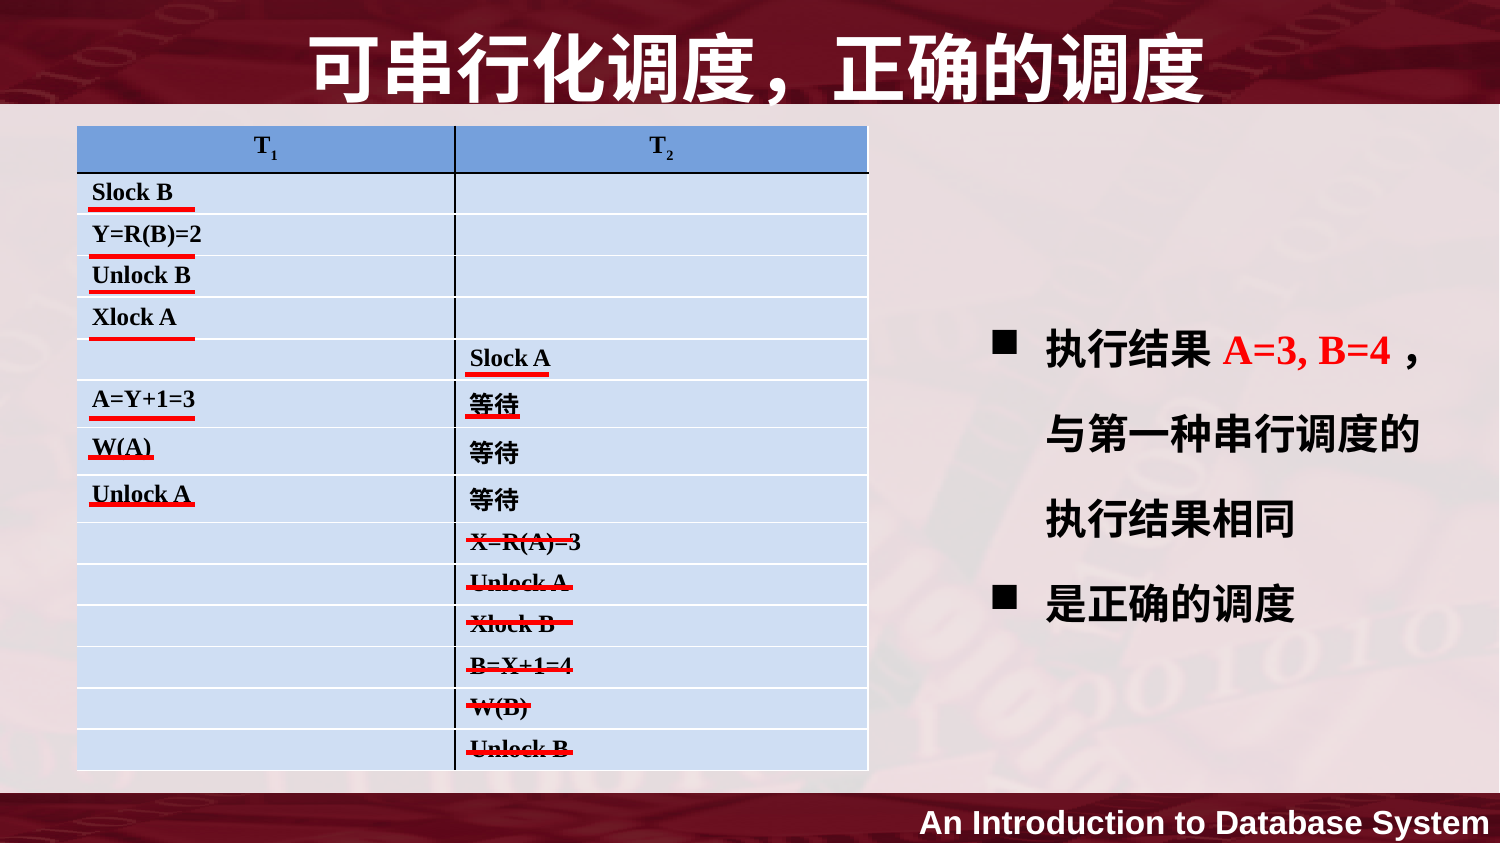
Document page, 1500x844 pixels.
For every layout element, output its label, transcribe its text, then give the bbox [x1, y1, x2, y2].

table_cell Xlock B [456, 606, 867, 646]
table_cell Xlock A [77, 298, 454, 338]
table_cell [77, 523, 454, 563]
table_cell 等待 [456, 476, 867, 522]
table_header T2 [456, 126, 867, 172]
table_cell 等待 [456, 381, 867, 427]
table_cell [456, 215, 867, 255]
table_cell [456, 256, 867, 296]
table_cell Unlock A [77, 476, 454, 522]
table_cell Slock B [77, 174, 454, 213]
table_cell [77, 689, 454, 728]
table_cell [77, 647, 454, 687]
title 可串行化调度，正确的调度 [150, 31, 1363, 101]
picture [0, 0, 1500, 843]
table_cell Slock A [456, 340, 867, 379]
table_cell Y=R(B)=2 [77, 215, 454, 255]
table_header T1 [77, 126, 454, 172]
table_cell W(A) [77, 428, 454, 474]
table_cell [456, 174, 867, 213]
table_cell [77, 730, 454, 770]
table_cell 等待 [456, 428, 867, 474]
table_cell [77, 565, 454, 604]
table_cell Unlock A [456, 565, 867, 604]
table_cell A=Y+1=3 [77, 381, 454, 427]
table_cell W(B) [456, 689, 867, 728]
table_cell B=X+1=4 [456, 647, 867, 687]
table_cell Unlock B [77, 256, 454, 296]
table_cell [77, 606, 454, 646]
table_cell [456, 298, 867, 338]
table_cell [77, 340, 454, 379]
table_cell Unlock B [456, 730, 867, 770]
text_box 执行结果A=3, B=4，与第一种串行调度的执行结果相同 是正确的调度 [974, 280, 1459, 635]
table_cell X=R(A)=3 [456, 523, 867, 563]
